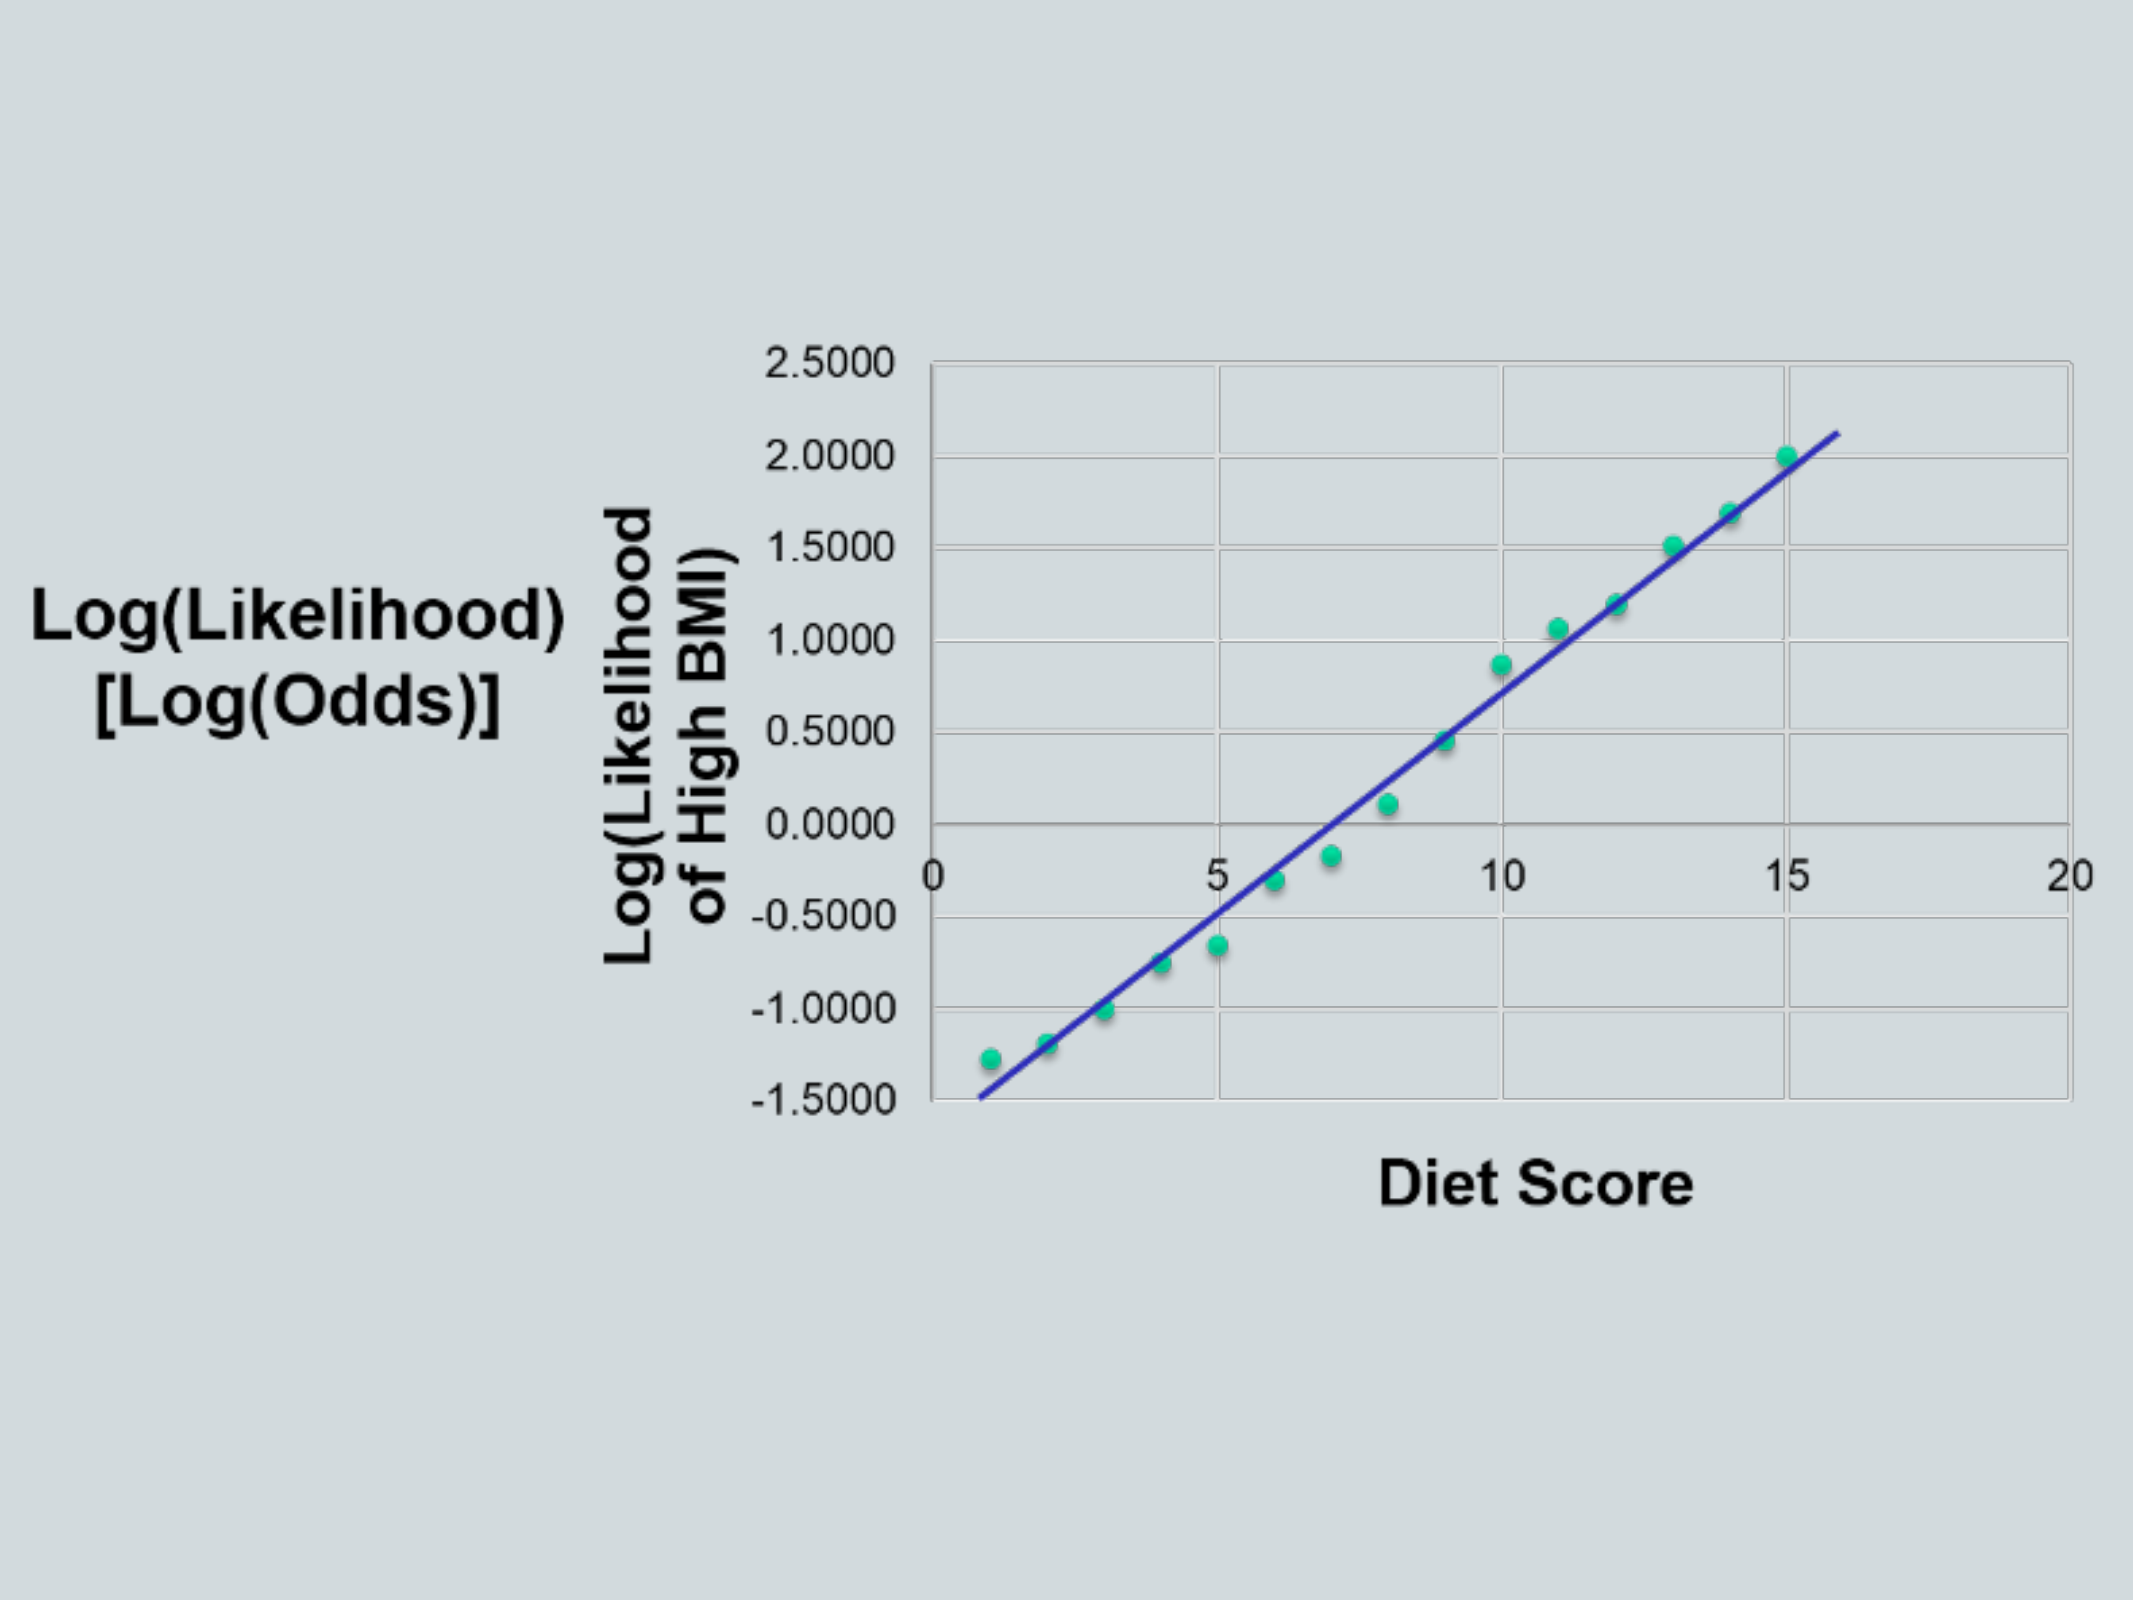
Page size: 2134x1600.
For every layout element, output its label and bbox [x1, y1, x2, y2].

picture [0, 278, 2134, 1271]
